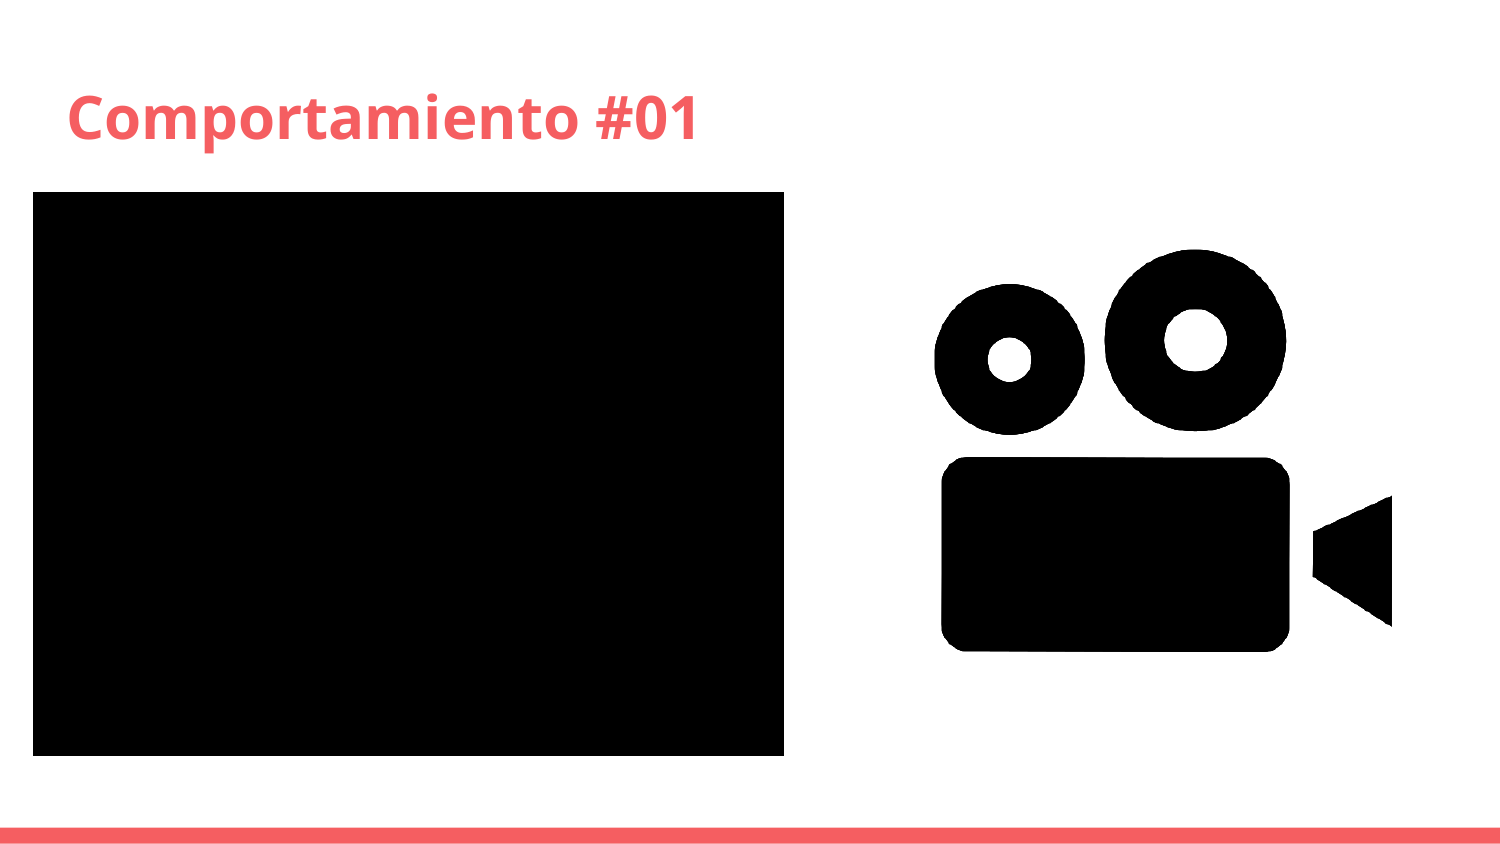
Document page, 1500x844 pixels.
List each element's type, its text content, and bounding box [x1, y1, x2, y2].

title Comportamiento #01 [51, 64, 1449, 167]
picture [921, 236, 1405, 665]
picture [33, 192, 784, 756]
